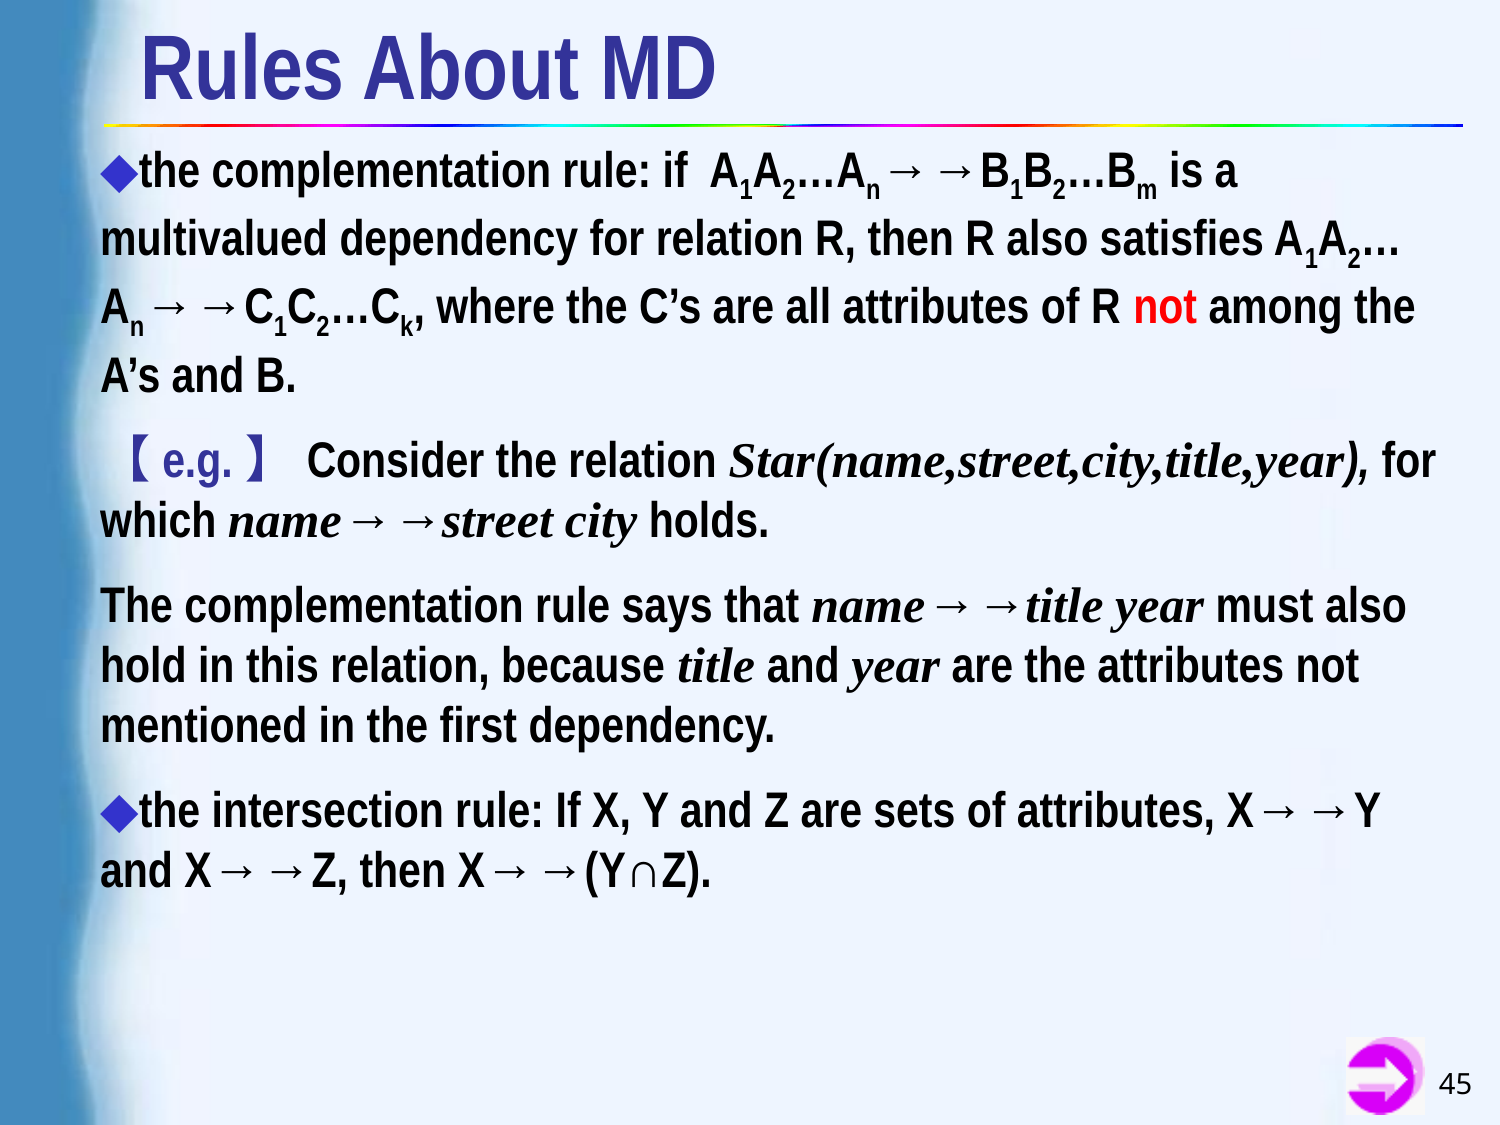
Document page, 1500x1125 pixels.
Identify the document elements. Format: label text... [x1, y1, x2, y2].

picture [0, 0, 1500, 1125]
title Rules About MD [125, 12, 1404, 125]
slide_number 45 [1427, 1037, 1488, 1113]
text_box ◆the complementation rule: if A1A2…An→→B1B2…Bm is a multivalued dependency for relation R, then R also satisfies A1A2…An→→C1C2…Ck, where the C’s are all attributes of R not among the A’s and B. 【e.g.】Consider the relation Star(name,street,city,title,year), for which name→→street city holds. The complementation rule says that name→→title year must also hold in this relation, because title and year are the attributes not mentioned in the first dependency. ◆the intersection rule: If X, Y and Z are sets of attributes, X→→Y and X→→Z, then X→→(Y∩Z). [100, 137, 1459, 897]
